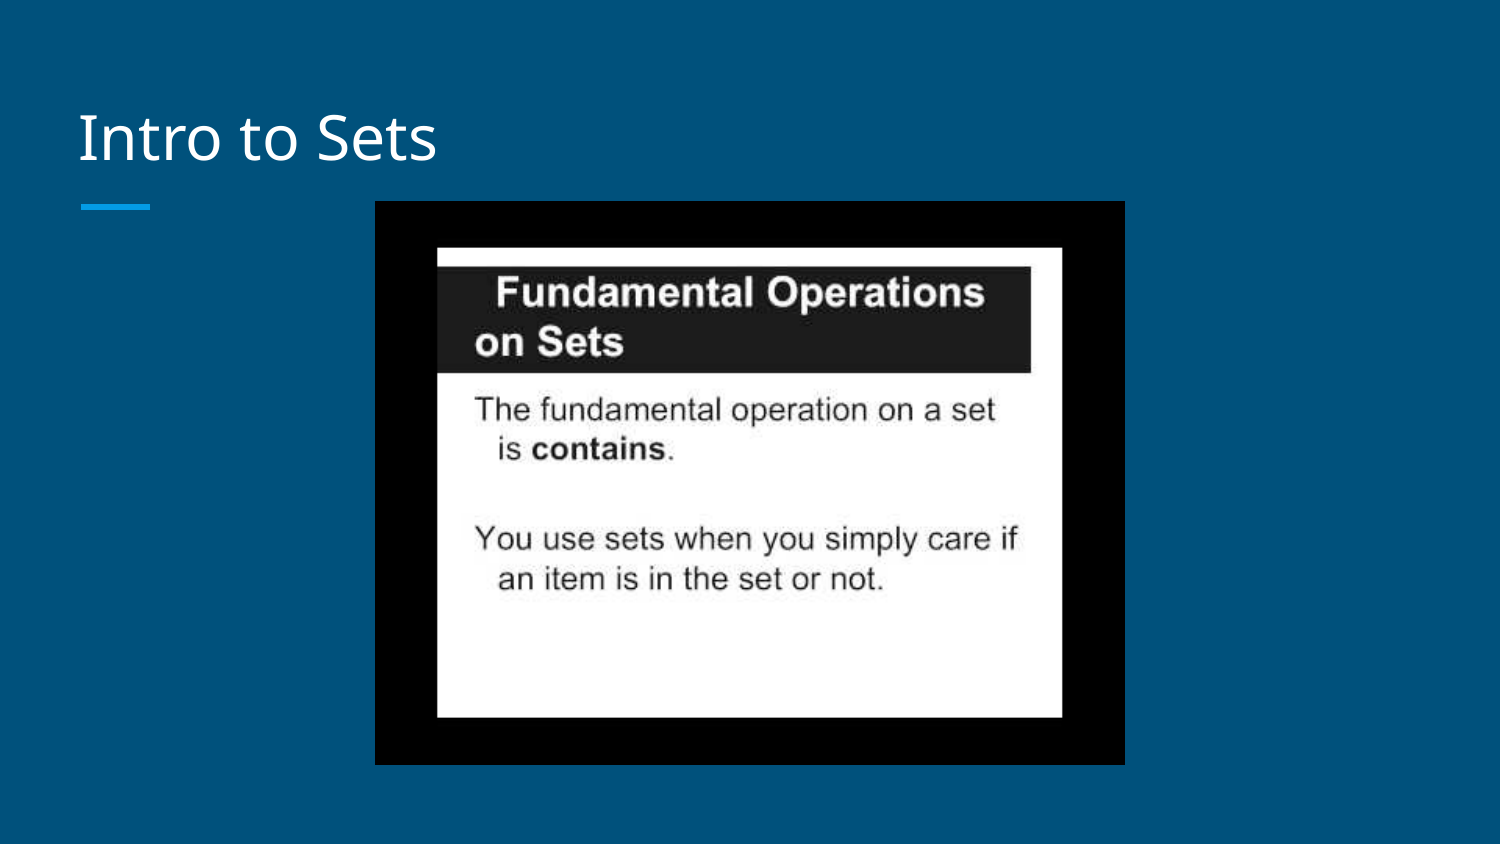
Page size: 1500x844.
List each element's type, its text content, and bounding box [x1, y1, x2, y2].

title Intro to Sets [63, 75, 1437, 188]
picture [376, 202, 1124, 764]
